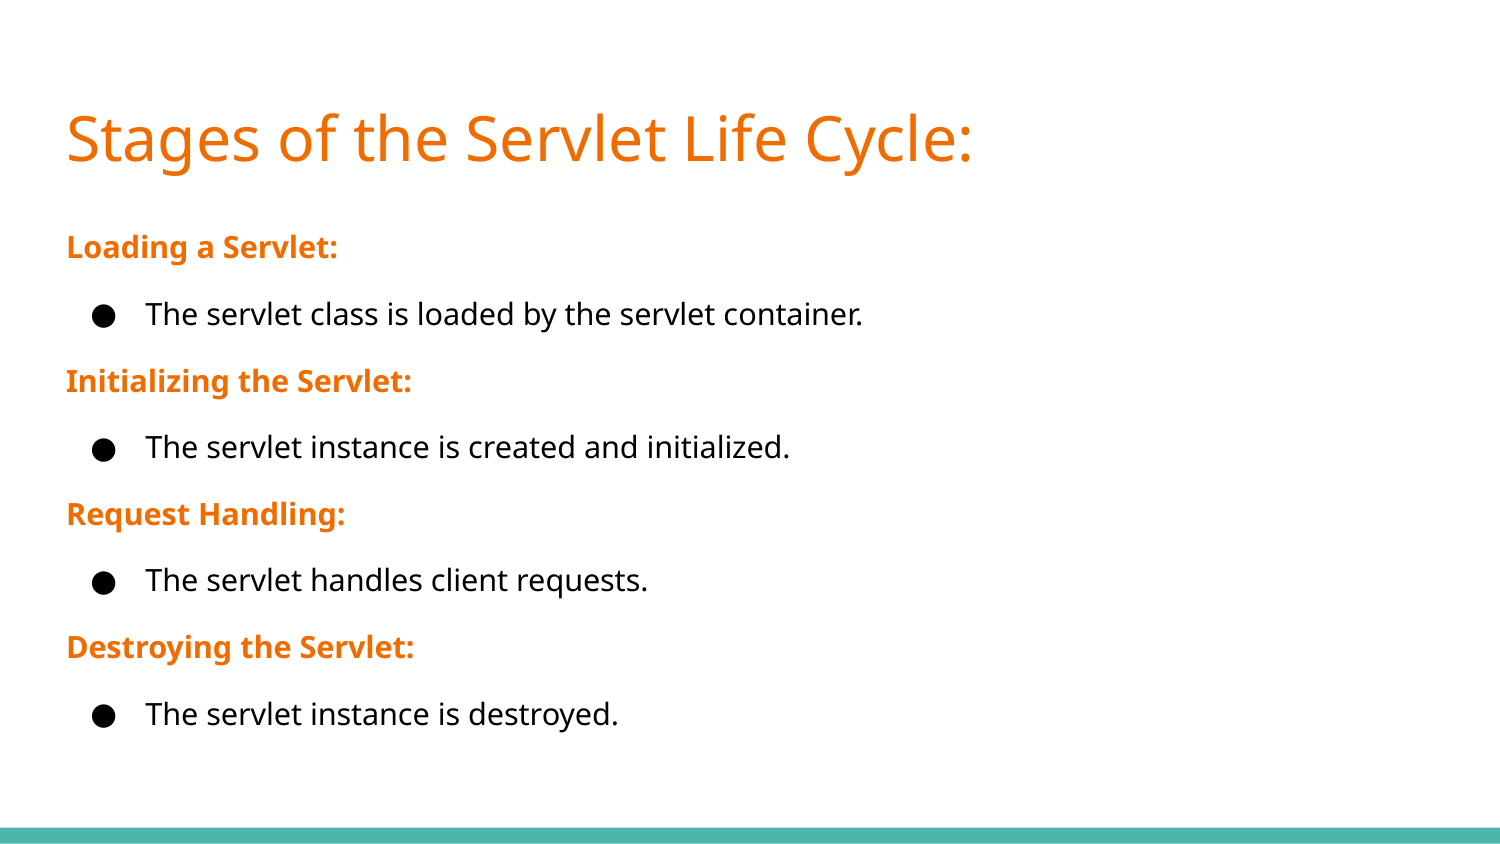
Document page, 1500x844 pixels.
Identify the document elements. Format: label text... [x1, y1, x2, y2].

list Loading a Servlet: The servlet class is loaded by the servlet container. Initializing the Servlet: The servlet instance is created and initialized. Request Handling: The servlet handles client requests. Destroying the Servlet: The servlet instance is destroyed. [51, 207, 1449, 750]
title Stages of the Servlet Life Cycle: [51, 72, 1449, 189]
